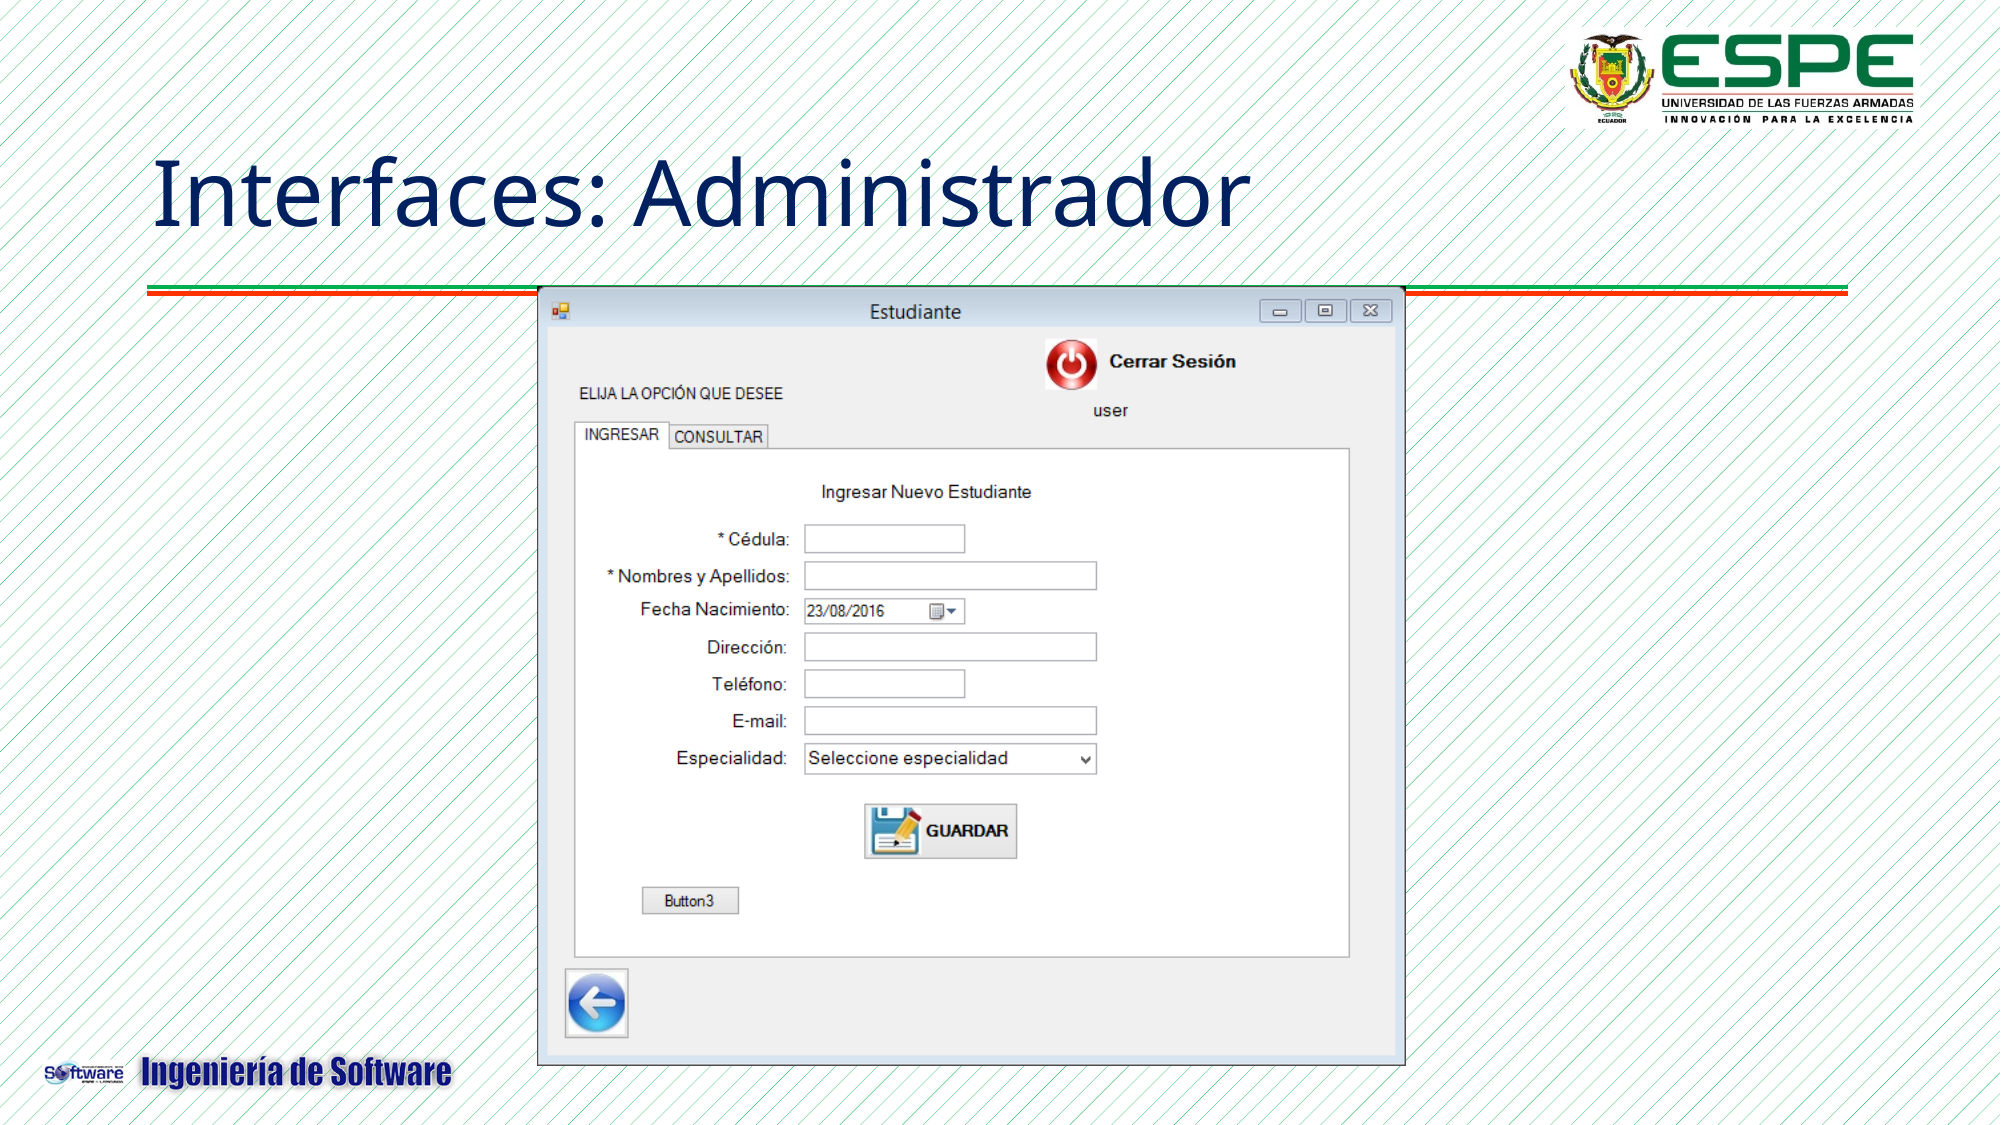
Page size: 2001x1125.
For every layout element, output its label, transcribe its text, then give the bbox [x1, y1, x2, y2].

picture [40, 1045, 460, 1100]
picture [1564, 27, 1921, 129]
title Interfaces: Administrador [137, 109, 1863, 284]
picture [537, 286, 1406, 1066]
